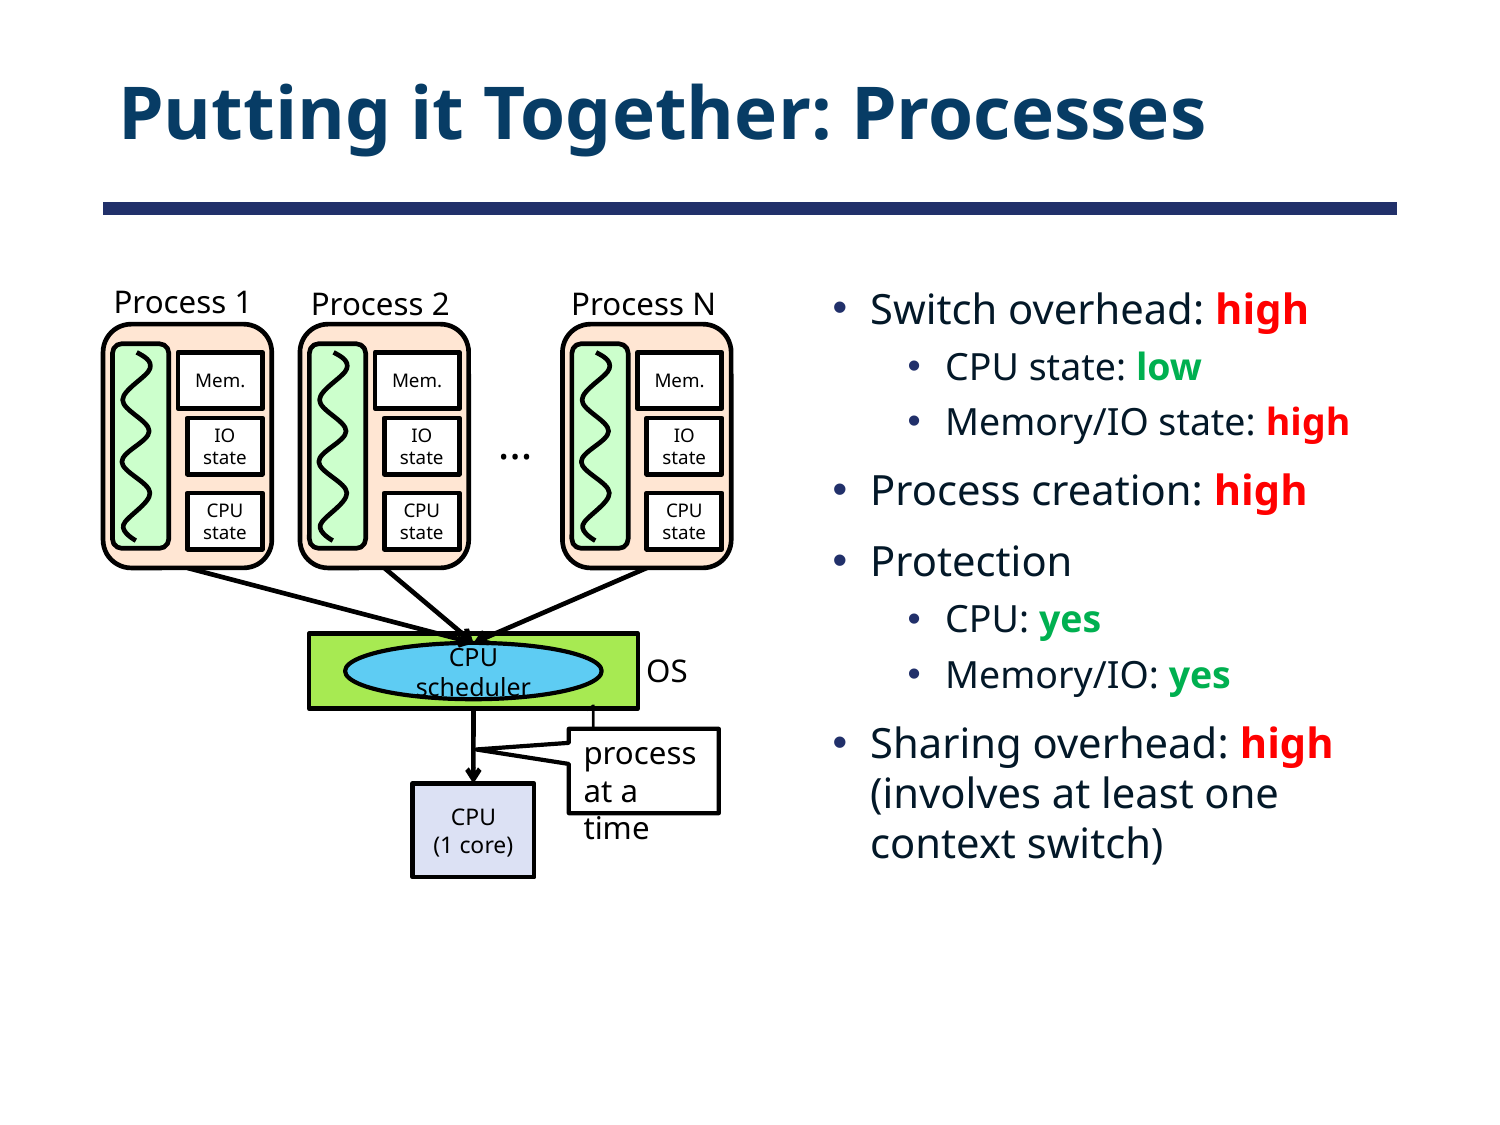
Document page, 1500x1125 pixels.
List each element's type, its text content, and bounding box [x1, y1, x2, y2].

text_box [308, 643, 638, 709]
text_box … [483, 408, 548, 476]
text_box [474, 567, 647, 643]
list Switch overhead: high CPU state: low Memory/IO state: high Process creation: high Protection CPU: yes Memory/IO: yes Sharing overhead: high (involves at least one context switch) [817, 275, 1374, 1091]
text_box Process N [556, 277, 731, 330]
text_box Process 1 [98, 274, 268, 328]
text_box CPU (1 core) [412, 783, 535, 878]
title Putting it Together: Processes [103, 34, 1397, 197]
text_box OS [631, 643, 703, 696]
text_box 1 process at a time [476, 728, 719, 814]
text_box Process 2 [296, 277, 465, 330]
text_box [299, 324, 469, 568]
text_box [103, 324, 272, 568]
text_box CPU scheduler [345, 643, 602, 700]
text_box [187, 567, 474, 643]
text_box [562, 324, 732, 568]
